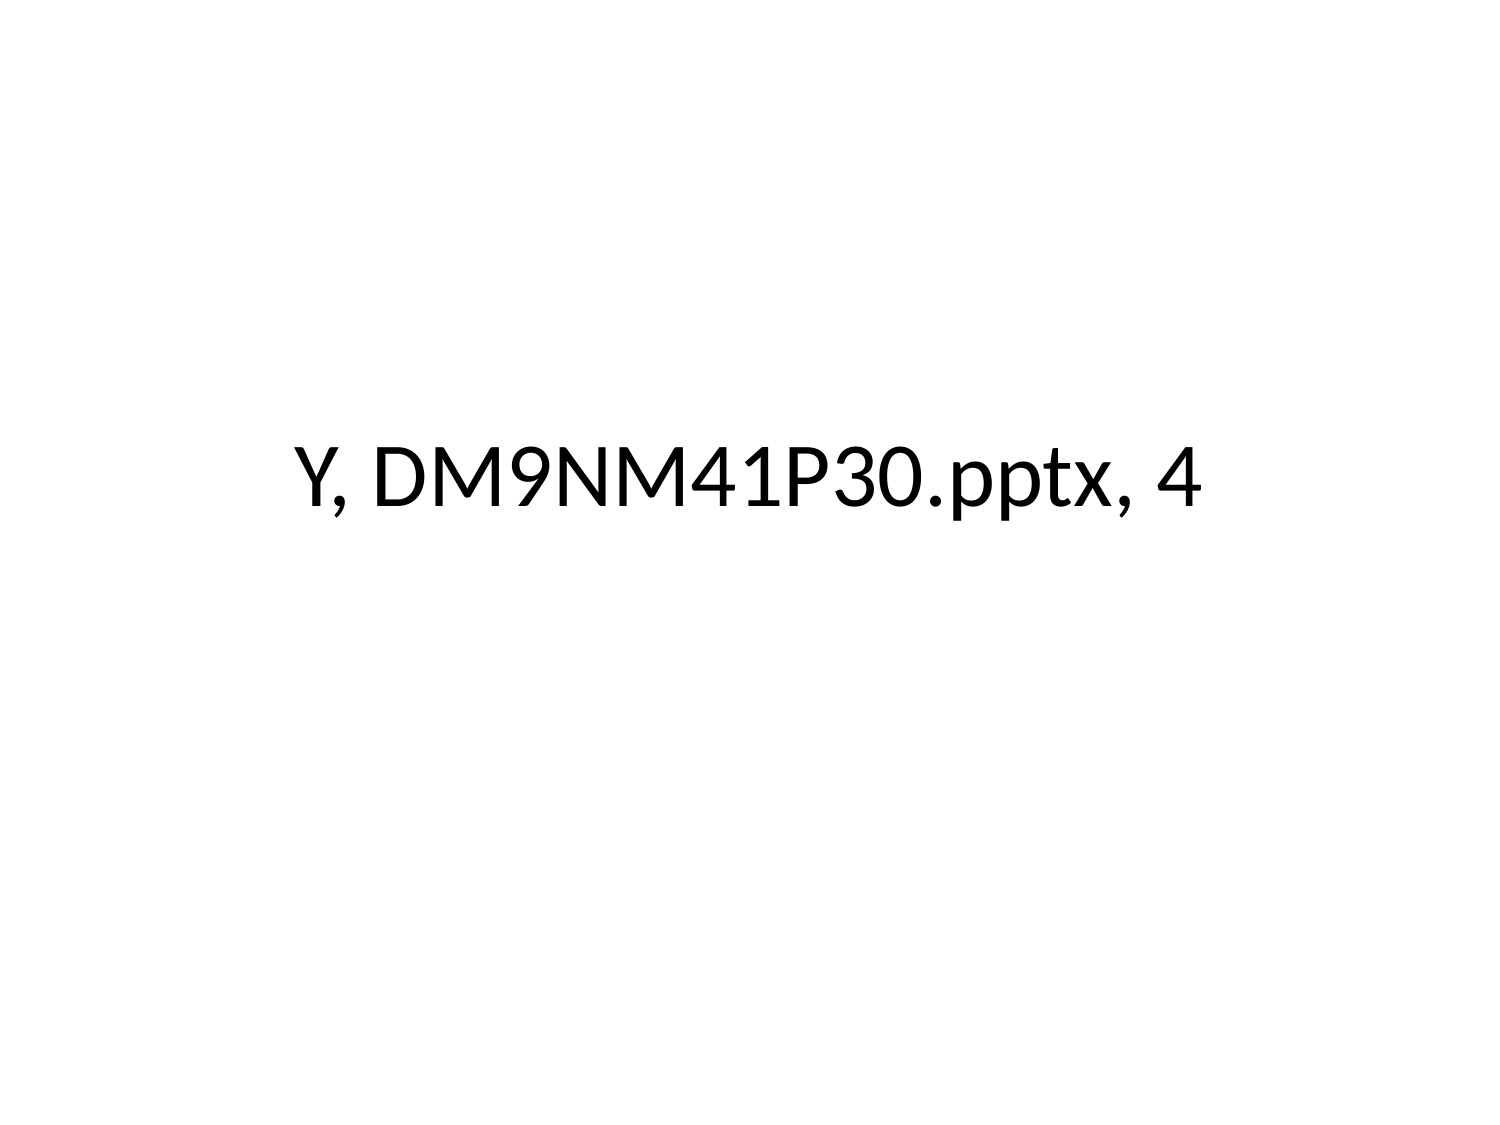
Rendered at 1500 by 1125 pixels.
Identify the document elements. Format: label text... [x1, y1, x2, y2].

title Y, DM9NM41P30.pptx, 4 [112, 349, 1388, 591]
